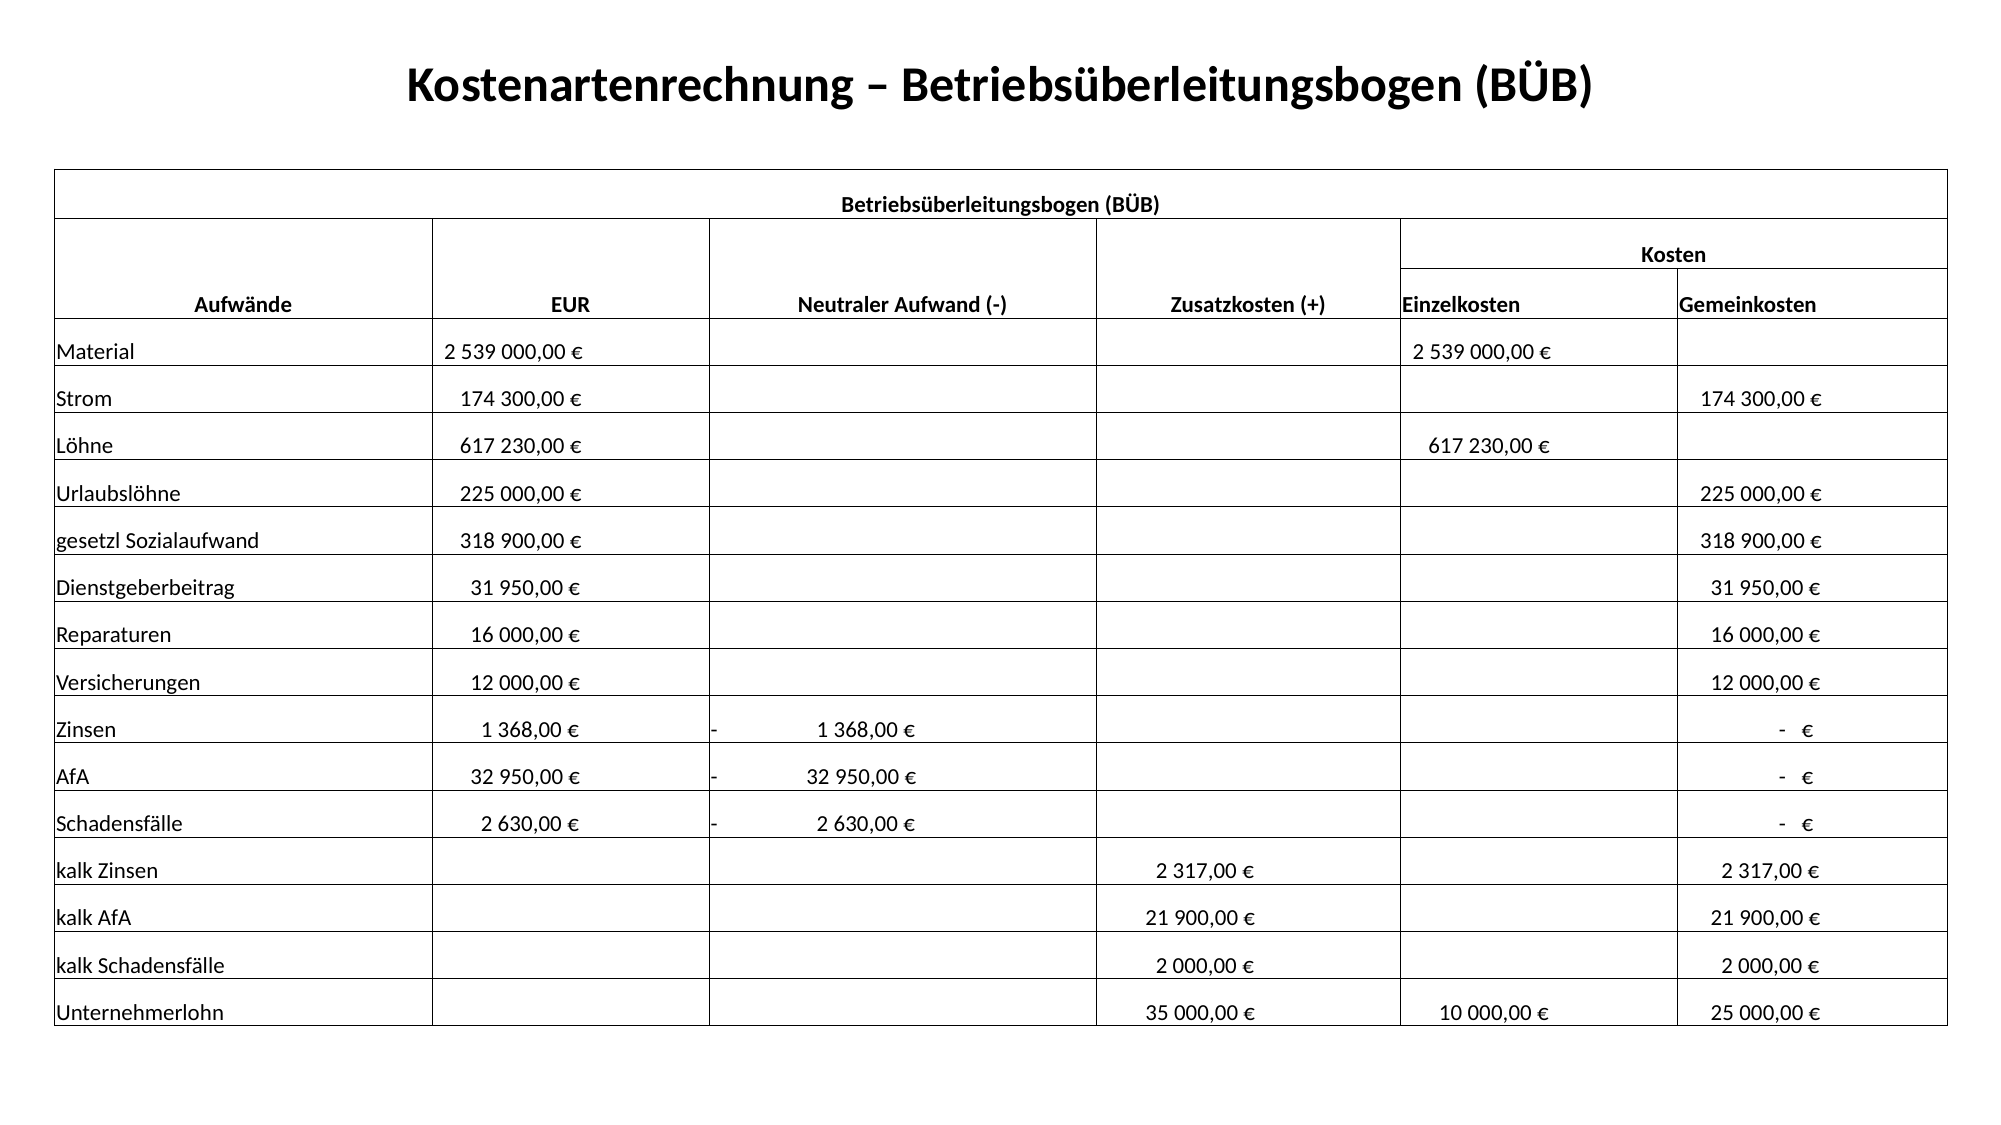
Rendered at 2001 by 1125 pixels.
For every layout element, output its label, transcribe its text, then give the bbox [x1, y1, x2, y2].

table_cell - 2 630,00 € [710, 791, 1096, 837]
table_cell [1097, 743, 1400, 790]
table_cell [1097, 319, 1400, 365]
table_cell 21 900,00 € [1678, 885, 1947, 931]
table_cell 35 000,00 € [1097, 979, 1400, 1025]
table_cell [1097, 507, 1400, 554]
table_cell 225 000,00 € [433, 460, 709, 506]
table_cell 318 900,00 € [433, 507, 709, 554]
table_cell Zusatzkosten (+) [1097, 219, 1400, 318]
table_cell 12 000,00 € [1678, 649, 1947, 695]
table_cell [710, 649, 1096, 695]
table_cell kalk Zinsen [55, 838, 432, 884]
table_cell 2 000,00 € [1097, 932, 1400, 978]
table_cell [710, 838, 1096, 884]
text_box Kostenartenrechnung – Betriebsüberleitungsbogen (BÜB) [54, 43, 1948, 119]
table_cell [1097, 649, 1400, 695]
table_cell [710, 555, 1096, 601]
table_cell 25 000,00 € [1678, 979, 1947, 1025]
table_cell 31 950,00 € [1678, 555, 1947, 601]
table_cell [1401, 696, 1677, 742]
table_cell [710, 460, 1096, 506]
table_cell 617 230,00 € [433, 413, 709, 459]
table_cell Zinsen [55, 696, 432, 742]
table_cell [1401, 507, 1677, 554]
table_cell Dienstgeberbeitrag [55, 555, 432, 601]
table_cell Reparaturen [55, 602, 432, 648]
table_cell [1401, 649, 1677, 695]
table_cell [1401, 932, 1677, 978]
table_cell Unternehmerlohn [55, 979, 432, 1025]
table_cell 2 630,00 € [433, 791, 709, 837]
table_cell - 32 950,00 € [710, 743, 1096, 790]
table_cell - € [1678, 743, 1947, 790]
table_cell - 1 368,00 € [710, 696, 1096, 742]
table_cell 2 000,00 € [1678, 932, 1947, 978]
table_cell 2 539 000,00 € [1401, 319, 1677, 365]
table_cell [433, 979, 709, 1025]
table_cell AfA [55, 743, 432, 790]
table_cell [710, 979, 1096, 1025]
table_cell [1097, 366, 1400, 412]
table_cell [1097, 602, 1400, 648]
table_cell [1401, 838, 1677, 884]
table_cell [1097, 791, 1400, 837]
table_cell 318 900,00 € [1678, 507, 1947, 554]
table_cell 16 000,00 € [433, 602, 709, 648]
table_cell 10 000,00 € [1401, 979, 1677, 1025]
table_cell Urlaubslöhne [55, 460, 432, 506]
table_cell 2 317,00 € [1097, 838, 1400, 884]
table_cell Versicherungen [55, 649, 432, 695]
table_cell Gemeinkosten [1678, 269, 1947, 318]
table_cell [710, 507, 1096, 554]
table_cell [1097, 460, 1400, 506]
table_cell [1401, 885, 1677, 931]
table_cell Einzelkosten [1401, 269, 1677, 318]
table_cell kalk AfA [55, 885, 432, 931]
table_cell Kosten [1401, 219, 1947, 268]
table_cell 174 300,00 € [433, 366, 709, 412]
table_cell 32 950,00 € [433, 743, 709, 790]
table_cell [433, 885, 709, 931]
table_cell 225 000,00 € [1678, 460, 1947, 506]
table_cell [1097, 555, 1400, 601]
table_cell kalk Schadensfälle [55, 932, 432, 978]
table_cell 21 900,00 € [1097, 885, 1400, 931]
table_cell [1097, 696, 1400, 742]
table_cell 174 300,00 € [1678, 366, 1947, 412]
table_cell [710, 413, 1096, 459]
table_cell [710, 885, 1096, 931]
table_cell [710, 319, 1096, 365]
table_header Betriebsüberleitungsbogen (BÜB) [55, 170, 1947, 218]
table_cell [1401, 791, 1677, 837]
table_cell EUR [433, 219, 709, 318]
table_cell [433, 838, 709, 884]
table_cell 617 230,00 € [1401, 413, 1677, 459]
table_cell [710, 602, 1096, 648]
table_cell Strom [55, 366, 432, 412]
table_cell [710, 932, 1096, 978]
table_cell [1401, 460, 1677, 506]
table_cell [1097, 413, 1400, 459]
table_cell Schadensfälle [55, 791, 432, 837]
table_cell - € [1678, 791, 1947, 837]
table_cell gesetzl Sozialaufwand [55, 507, 432, 554]
table_cell [433, 932, 709, 978]
table_cell - € [1678, 696, 1947, 742]
table_cell Löhne [55, 413, 432, 459]
table_cell 16 000,00 € [1678, 602, 1947, 648]
table_cell [1401, 555, 1677, 601]
table_cell 12 000,00 € [433, 649, 709, 695]
table_cell Material [55, 319, 432, 365]
table_cell Neutraler Aufwand (-) [710, 219, 1096, 318]
table_cell [1678, 413, 1947, 459]
table_cell 2 539 000,00 € [433, 319, 709, 365]
table_cell [1401, 602, 1677, 648]
table_cell 2 317,00 € [1678, 838, 1947, 884]
table_cell [710, 366, 1096, 412]
table_cell [1401, 366, 1677, 412]
table_cell 31 950,00 € [433, 555, 709, 601]
table_cell 1 368,00 € [433, 696, 709, 742]
table_cell [1401, 743, 1677, 790]
table_cell Aufwände [55, 219, 432, 318]
table_cell [1678, 319, 1947, 365]
